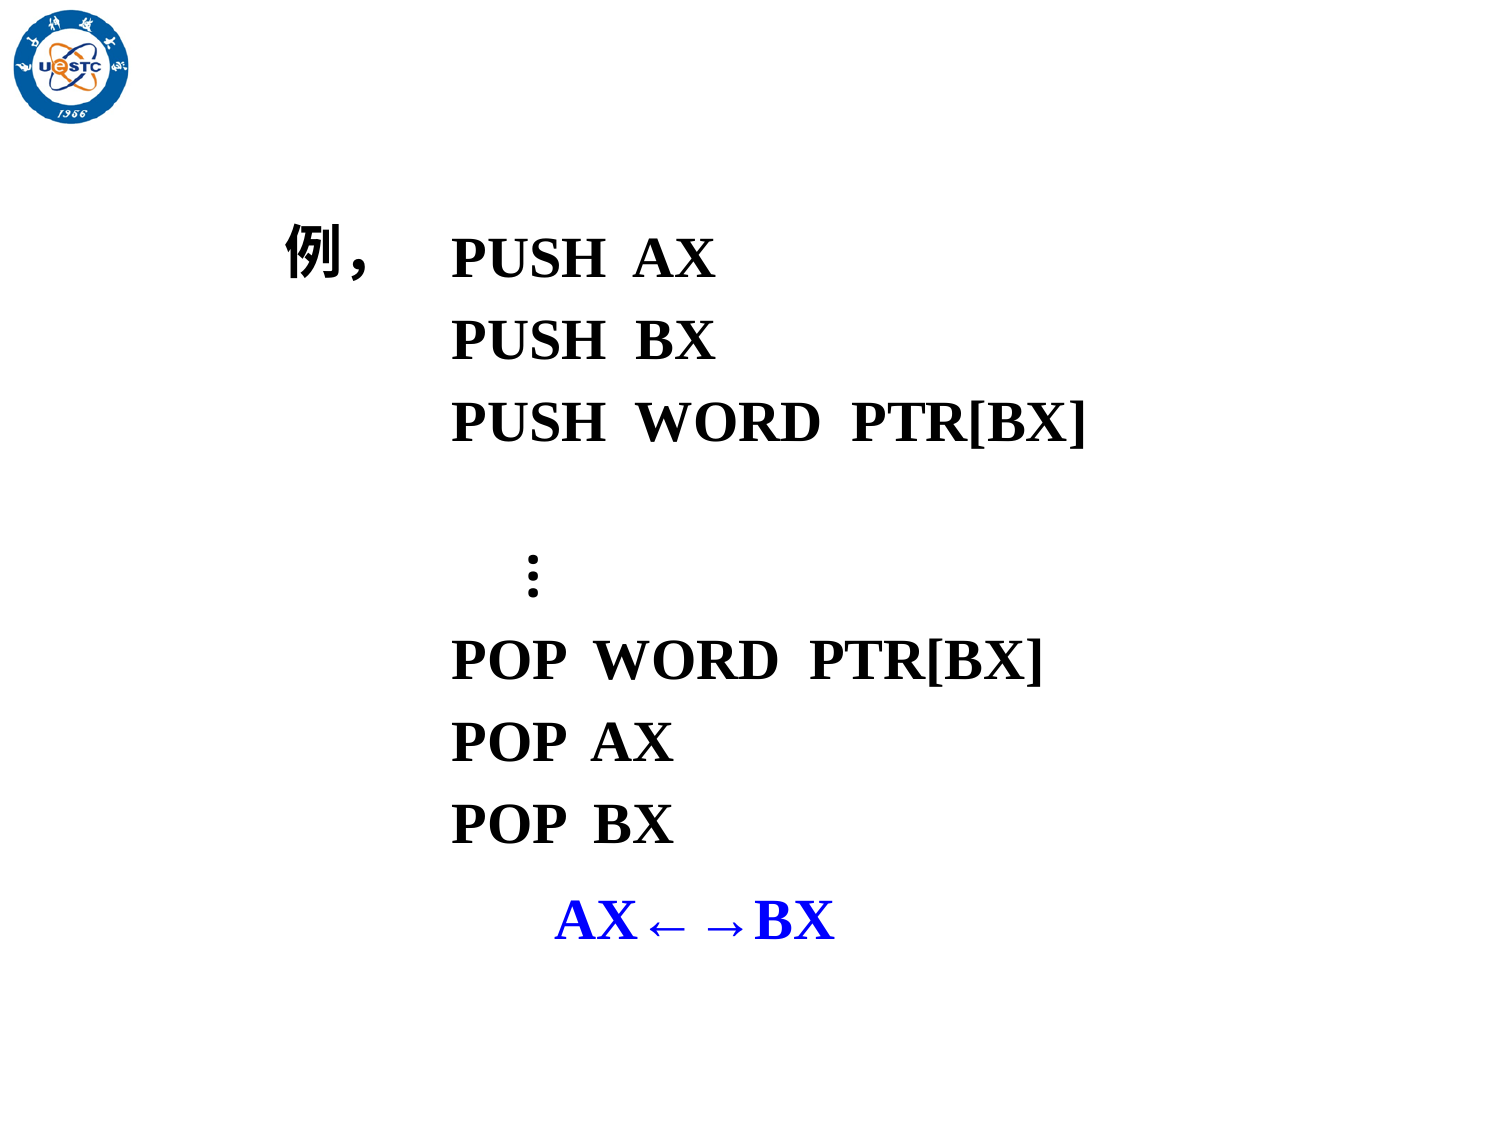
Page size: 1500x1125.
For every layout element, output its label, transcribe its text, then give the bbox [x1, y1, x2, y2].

text_box PUSH AX PUSH BX PUSH WORD PTR[BX] ⁝ POP WORD PTR[BX] POP AX POP BX [437, 208, 1187, 863]
text_box AX←→BX [539, 873, 851, 959]
text_box 例， [269, 208, 417, 293]
picture [6, 8, 136, 126]
